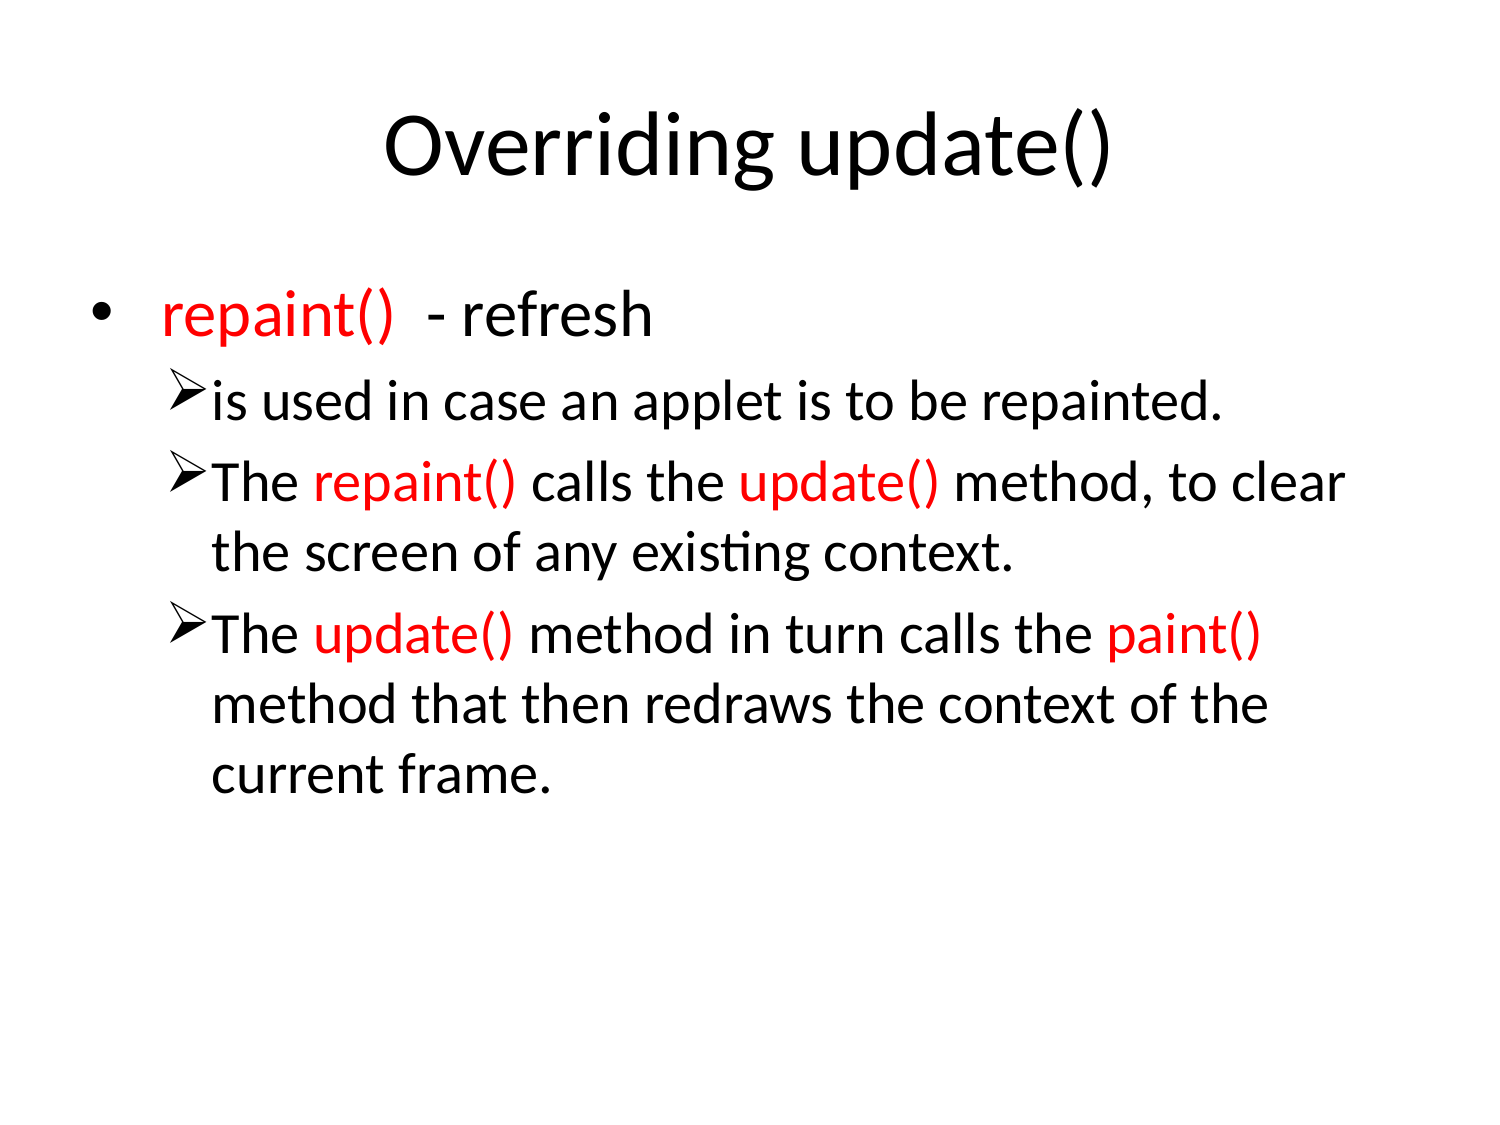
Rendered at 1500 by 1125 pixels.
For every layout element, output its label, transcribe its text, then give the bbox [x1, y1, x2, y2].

title Overriding update() [75, 45, 1425, 233]
list repaint() - refresh is used in case an applet is to be repainted. The repaint() calls the update() method, to clear the screen of any existing context. The update() method in turn calls the paint() method that then redraws the context of the current frame. [75, 262, 1425, 1005]
